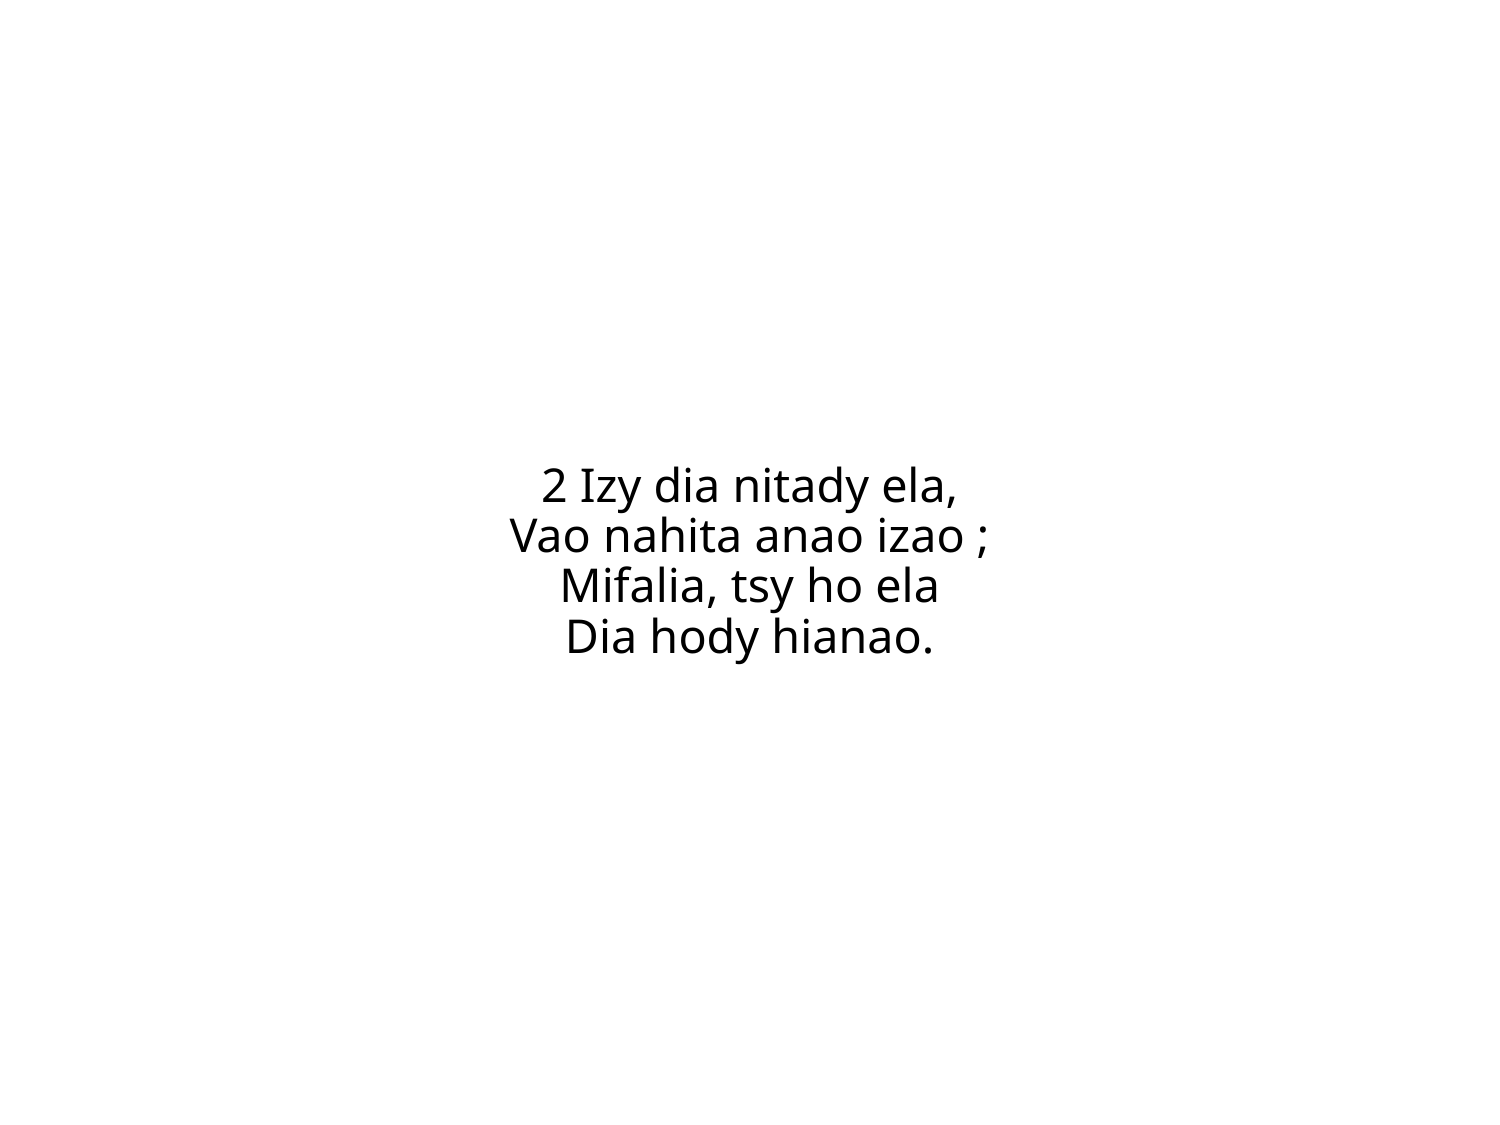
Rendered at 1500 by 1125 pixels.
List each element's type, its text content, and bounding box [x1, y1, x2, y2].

title 2 Izy dia nitady ela, Vao nahita anao izao ; Mifalia, tsy ho ela Dia hody hianao. [103, 453, 1397, 672]
